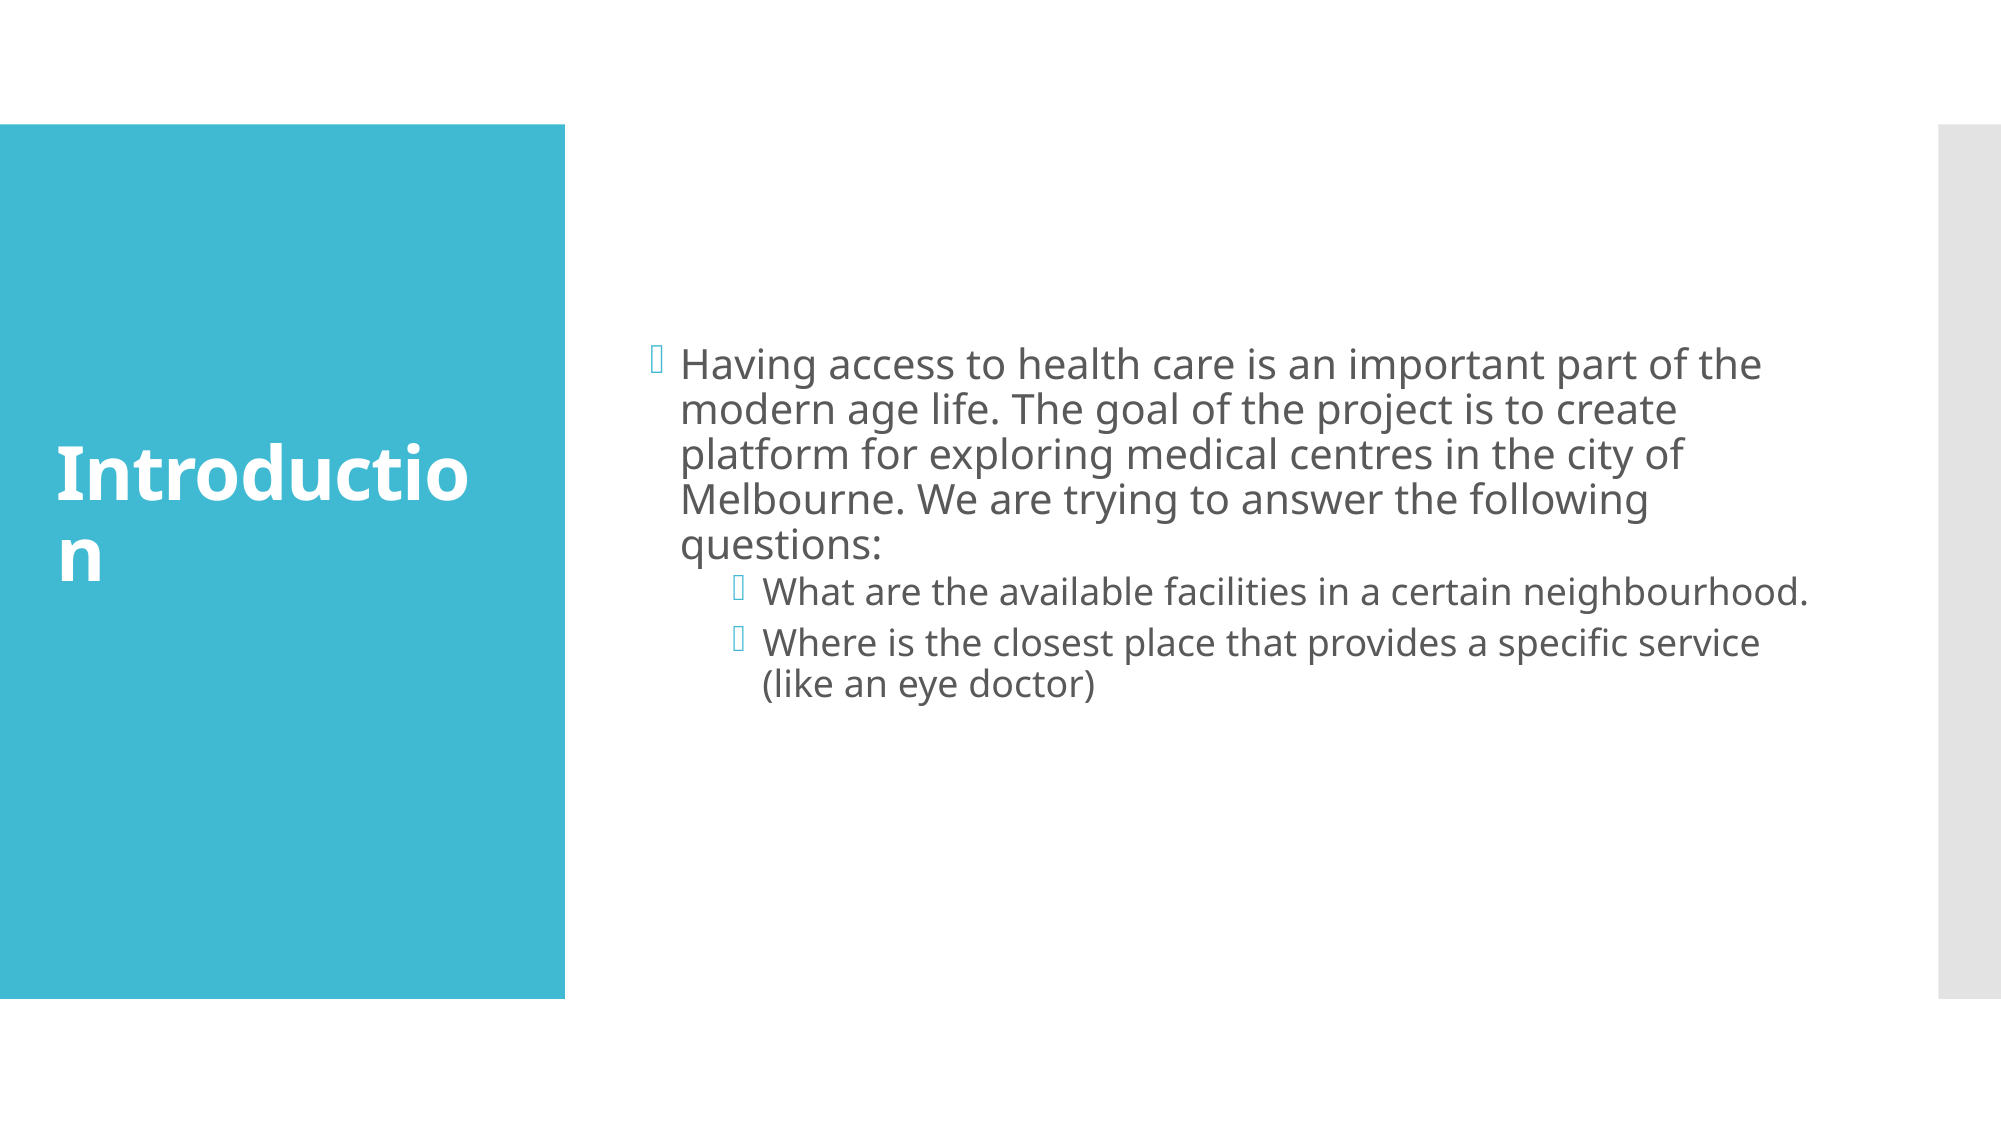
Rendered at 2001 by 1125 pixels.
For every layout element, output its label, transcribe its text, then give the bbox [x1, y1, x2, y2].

list Having access to health care is an important part of the modern age life. The goal of the project is to create platform for exploring medical centres in the city of Melbourne. We are trying to answer the following questions: What are the available facilities in a certain neighbourhood. Where is the closest place that provides a specific service (like an eye doctor) [634, 141, 1835, 982]
title Introduction [41, 184, 525, 940]
